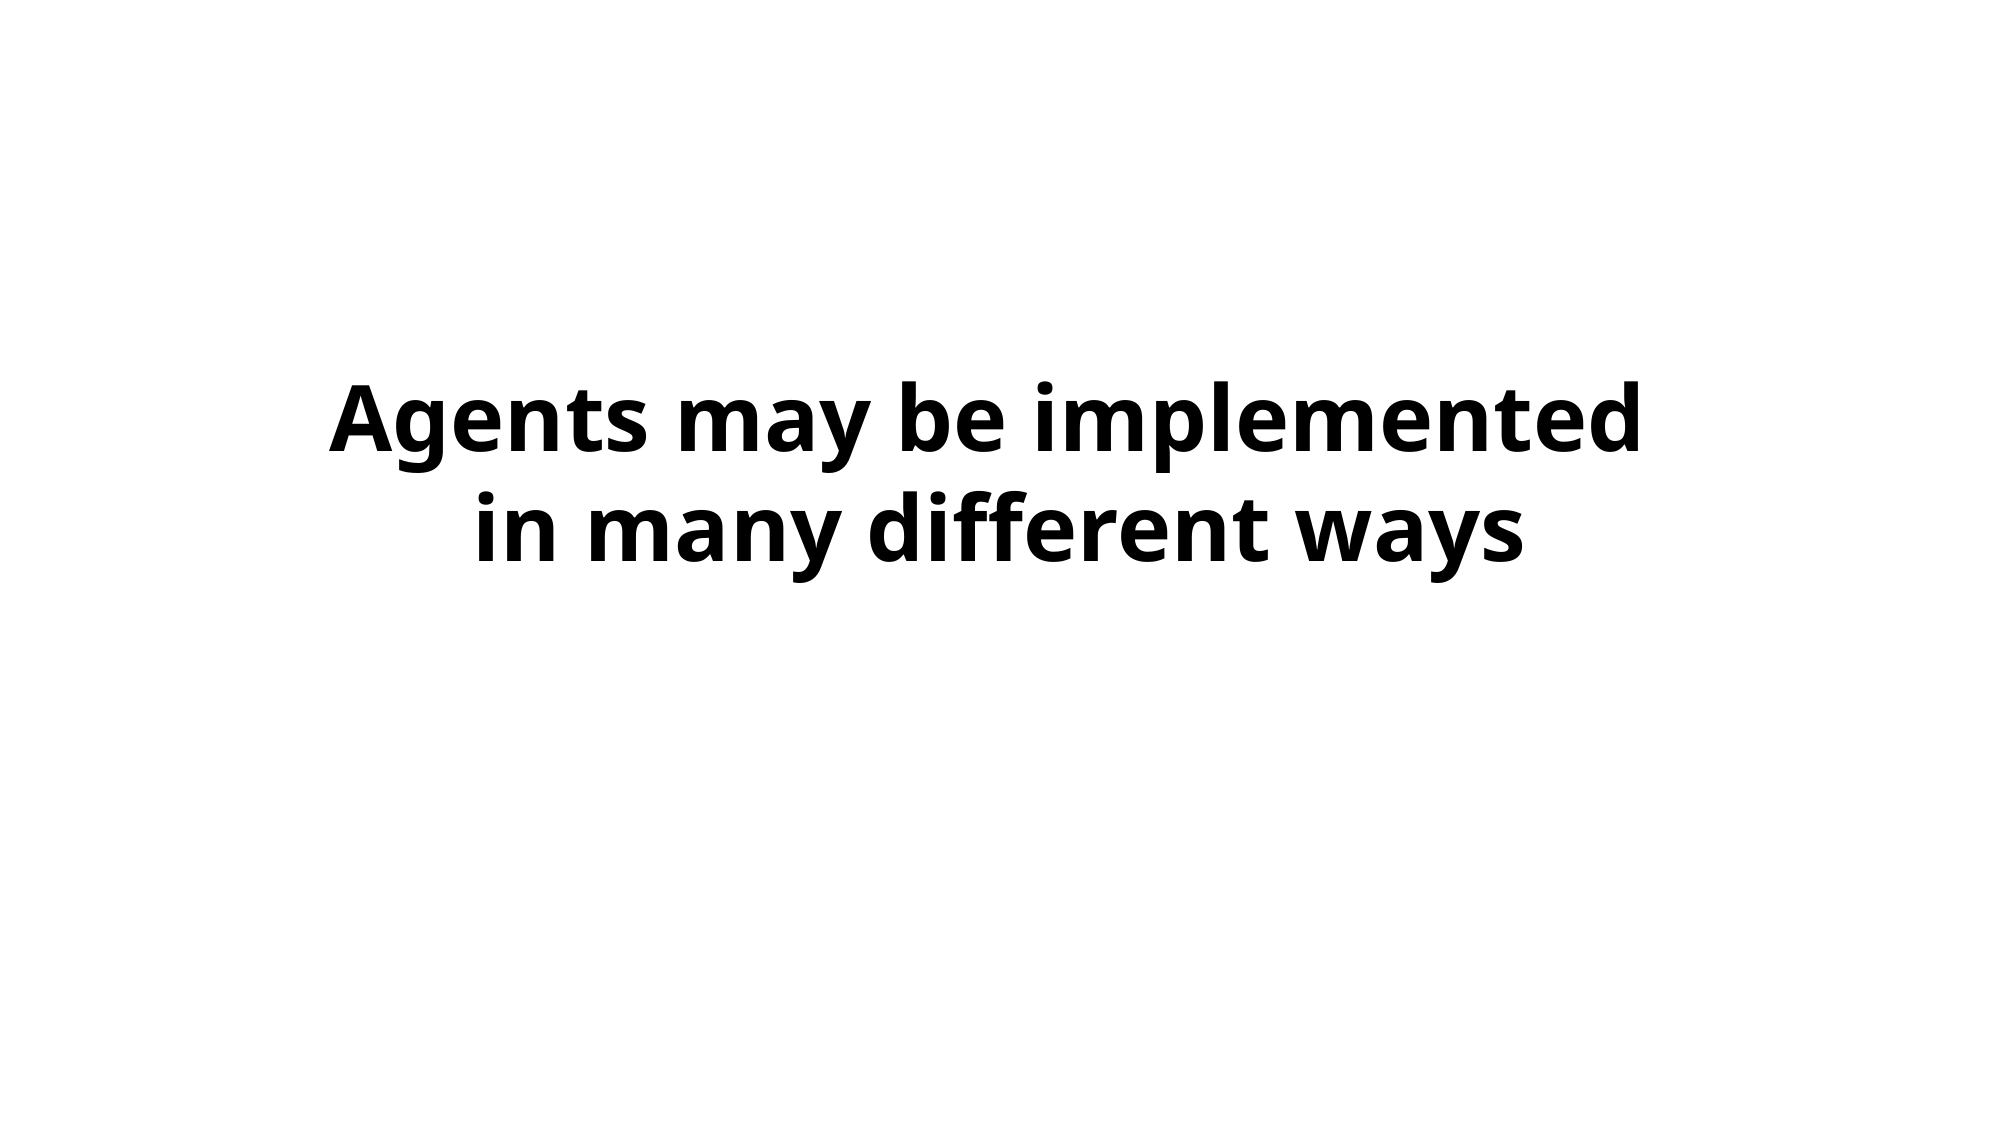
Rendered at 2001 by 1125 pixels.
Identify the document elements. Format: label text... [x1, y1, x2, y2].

title Agents may be implemented in many different ways [150, 349, 1850, 591]
